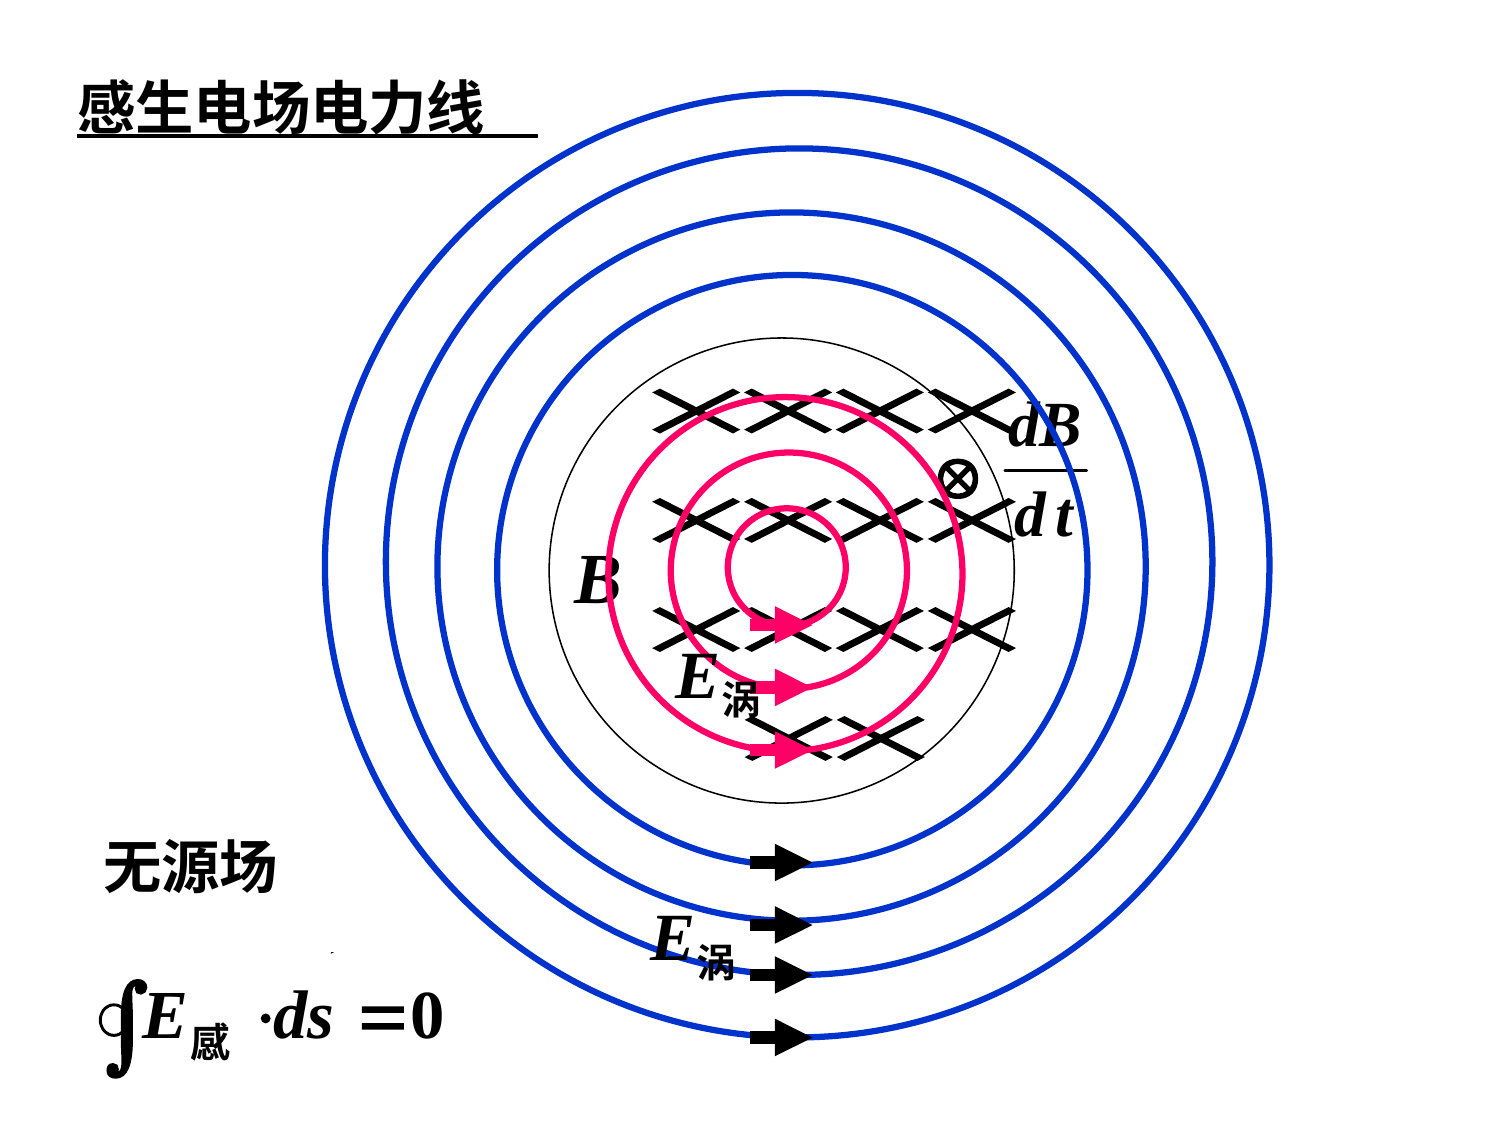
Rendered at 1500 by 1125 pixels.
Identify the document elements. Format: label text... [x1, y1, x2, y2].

text_box 无源场 [88, 822, 324, 908]
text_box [85, 952, 458, 1085]
text_box 感生电场电力线 [62, 49, 625, 149]
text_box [637, 862, 813, 1038]
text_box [324, 92, 1270, 1038]
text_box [662, 624, 813, 750]
